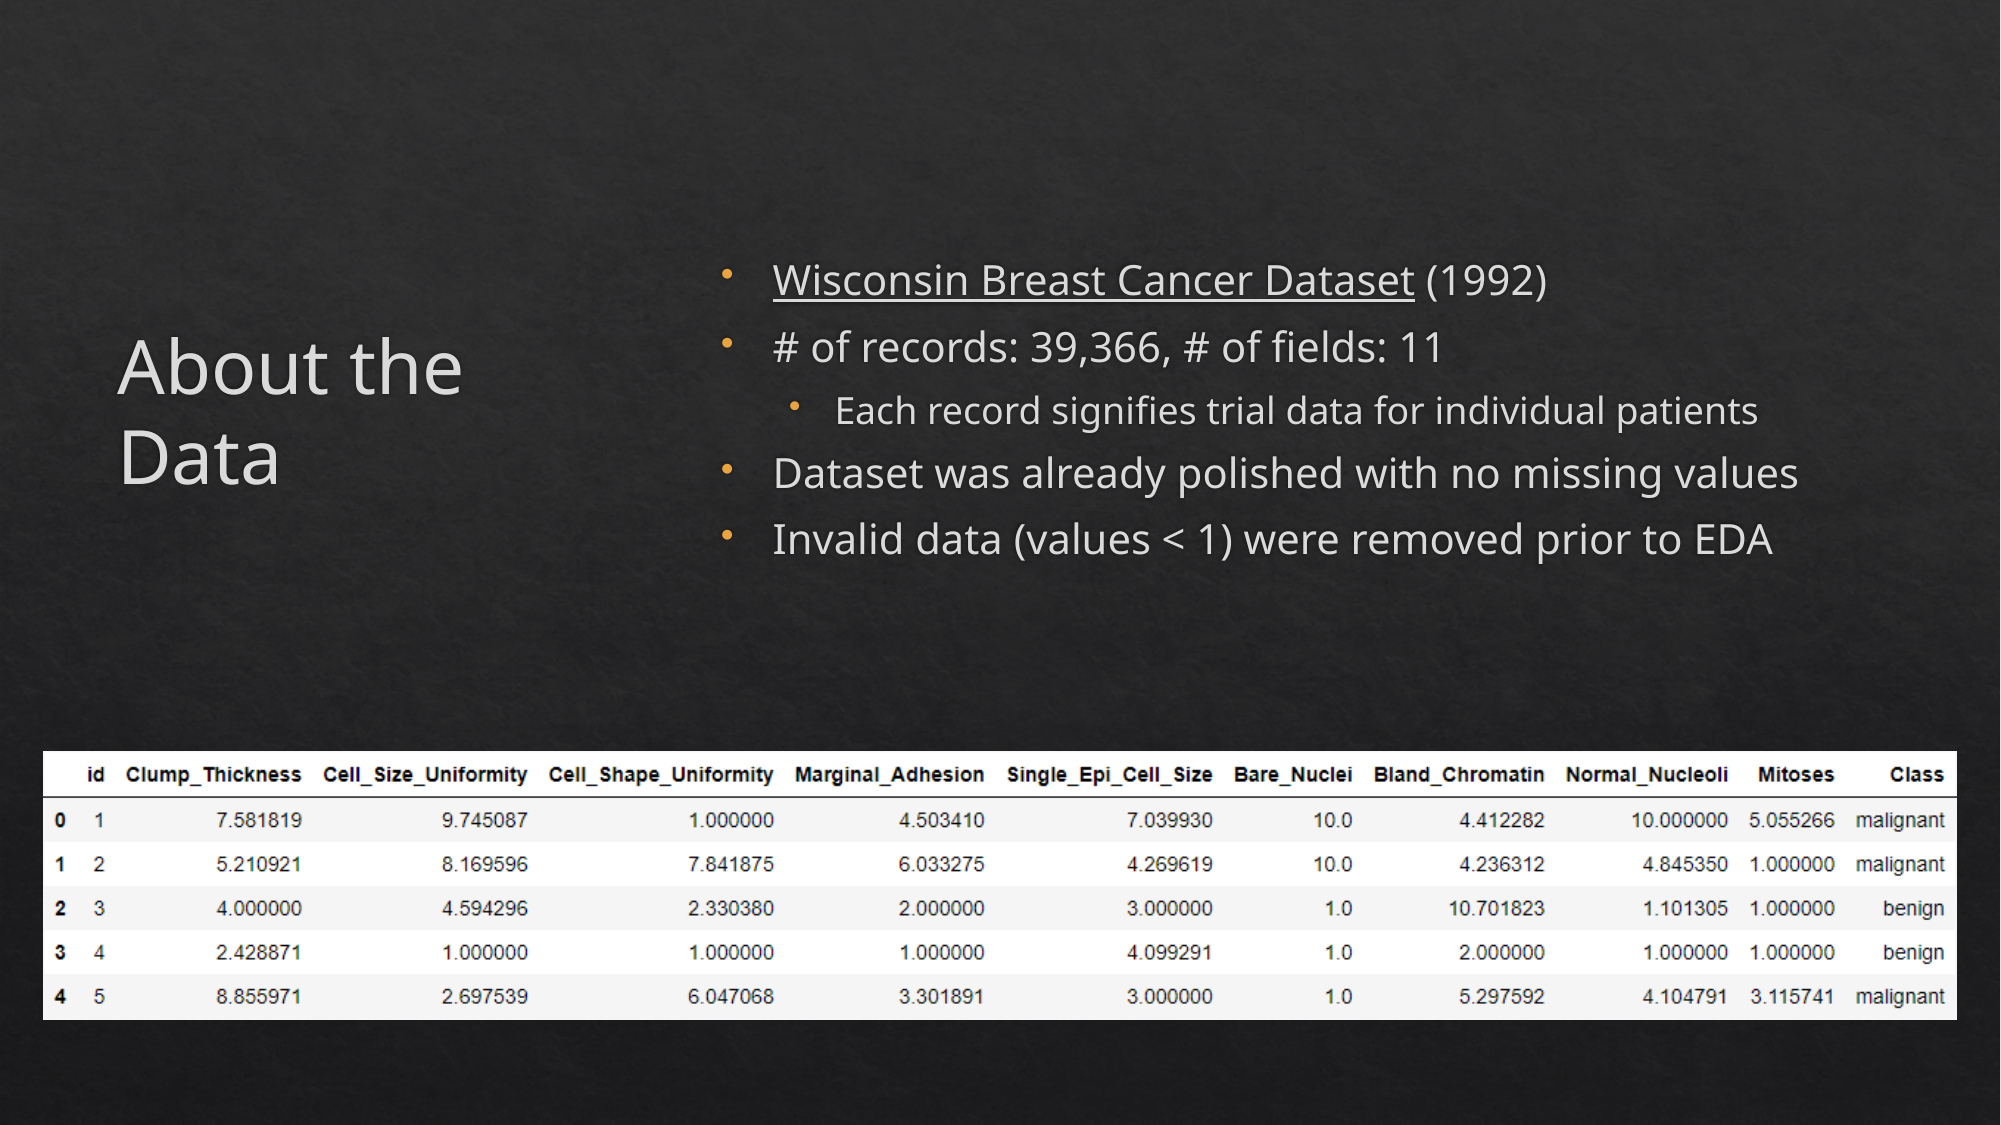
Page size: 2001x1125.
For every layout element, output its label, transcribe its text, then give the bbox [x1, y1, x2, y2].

title About the Data [101, 248, 649, 570]
list Wisconsin Breast Cancer Dataset (1992) # of records: 39,366, # of fields: 11 Each record signifies trial data for individual patients Dataset was already polished with no missing values Invalid data (values < 1) were removed prior to EDA [701, 105, 1898, 713]
picture [42, 751, 1957, 1020]
